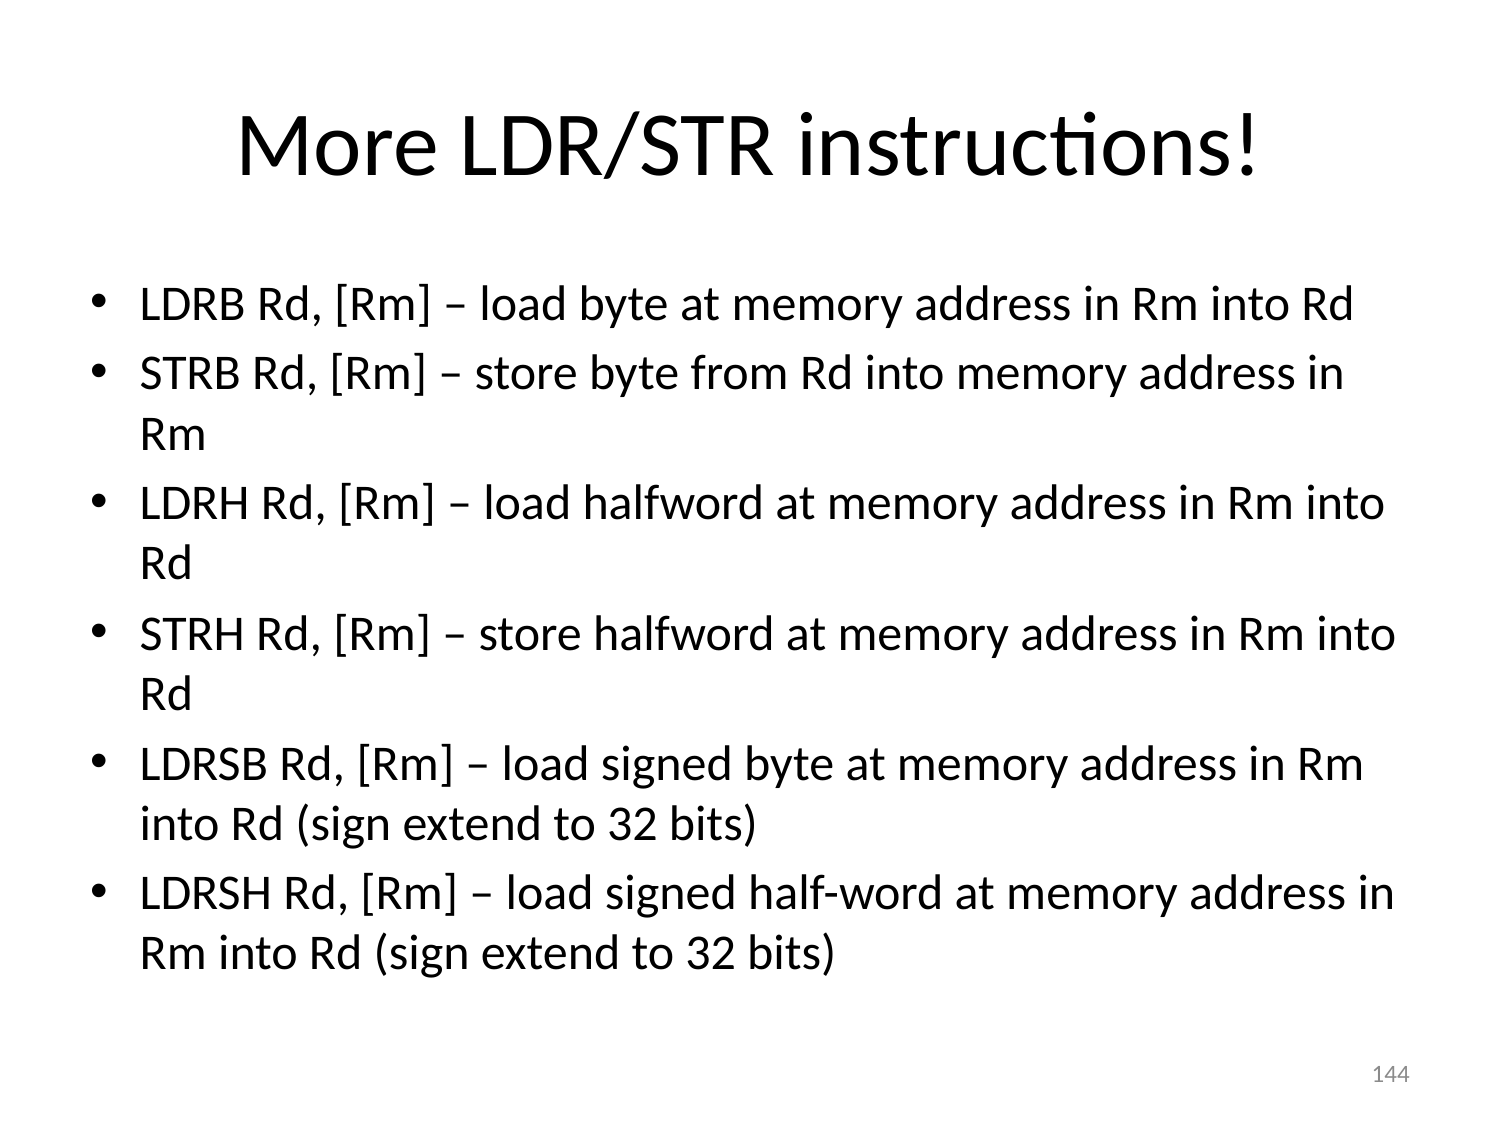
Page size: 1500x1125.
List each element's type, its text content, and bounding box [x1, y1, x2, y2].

slide_number 144 [1074, 1042, 1425, 1103]
list LDRB Rd, [Rm] – load byte at memory address in Rm into Rd STRB Rd, [Rm] – store byte from Rd into memory address in Rm LDRH Rd, [Rm] – load halfword at memory address in Rm into Rd STRH Rd, [Rm] – store halfword at memory address in Rm into Rd LDRSB Rd, [Rm] – load signed byte at memory address in Rm into Rd (sign extend to 32 bits) LDRSH Rd, [Rm] – load signed half-word at memory address in Rm into Rd (sign extend to 32 bits) [75, 262, 1425, 1005]
title More LDR/STR instructions! [75, 45, 1425, 233]
